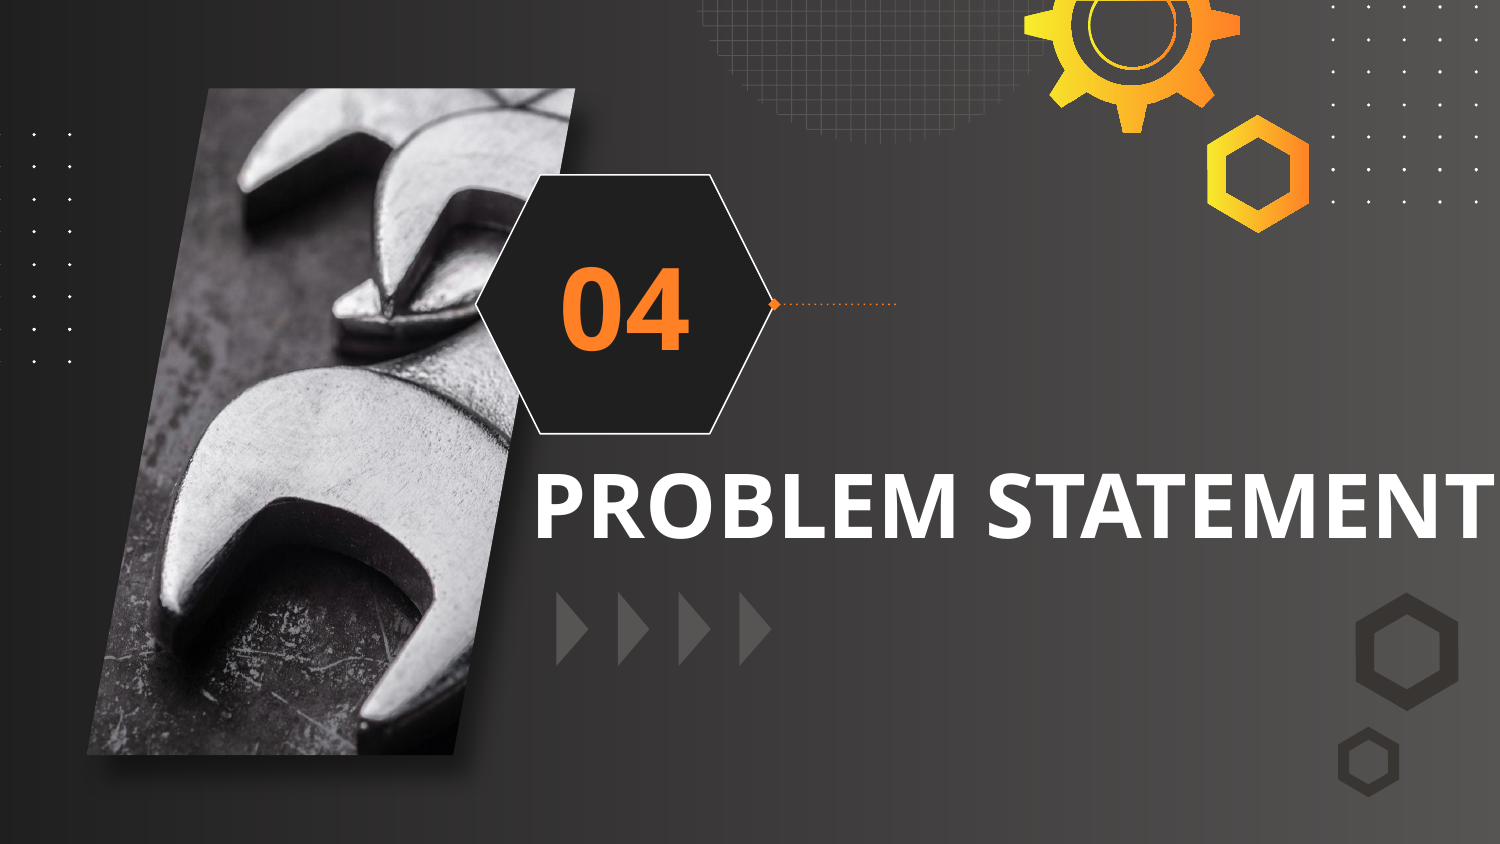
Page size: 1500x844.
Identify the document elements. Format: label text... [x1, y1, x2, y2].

title PROBLEM STATEMENT [580, 433, 1500, 593]
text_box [556, 591, 772, 667]
text_box [580, 174, 772, 433]
picture [86, 88, 576, 756]
title 04 [580, 220, 709, 389]
text_box [1207, 115, 1309, 233]
